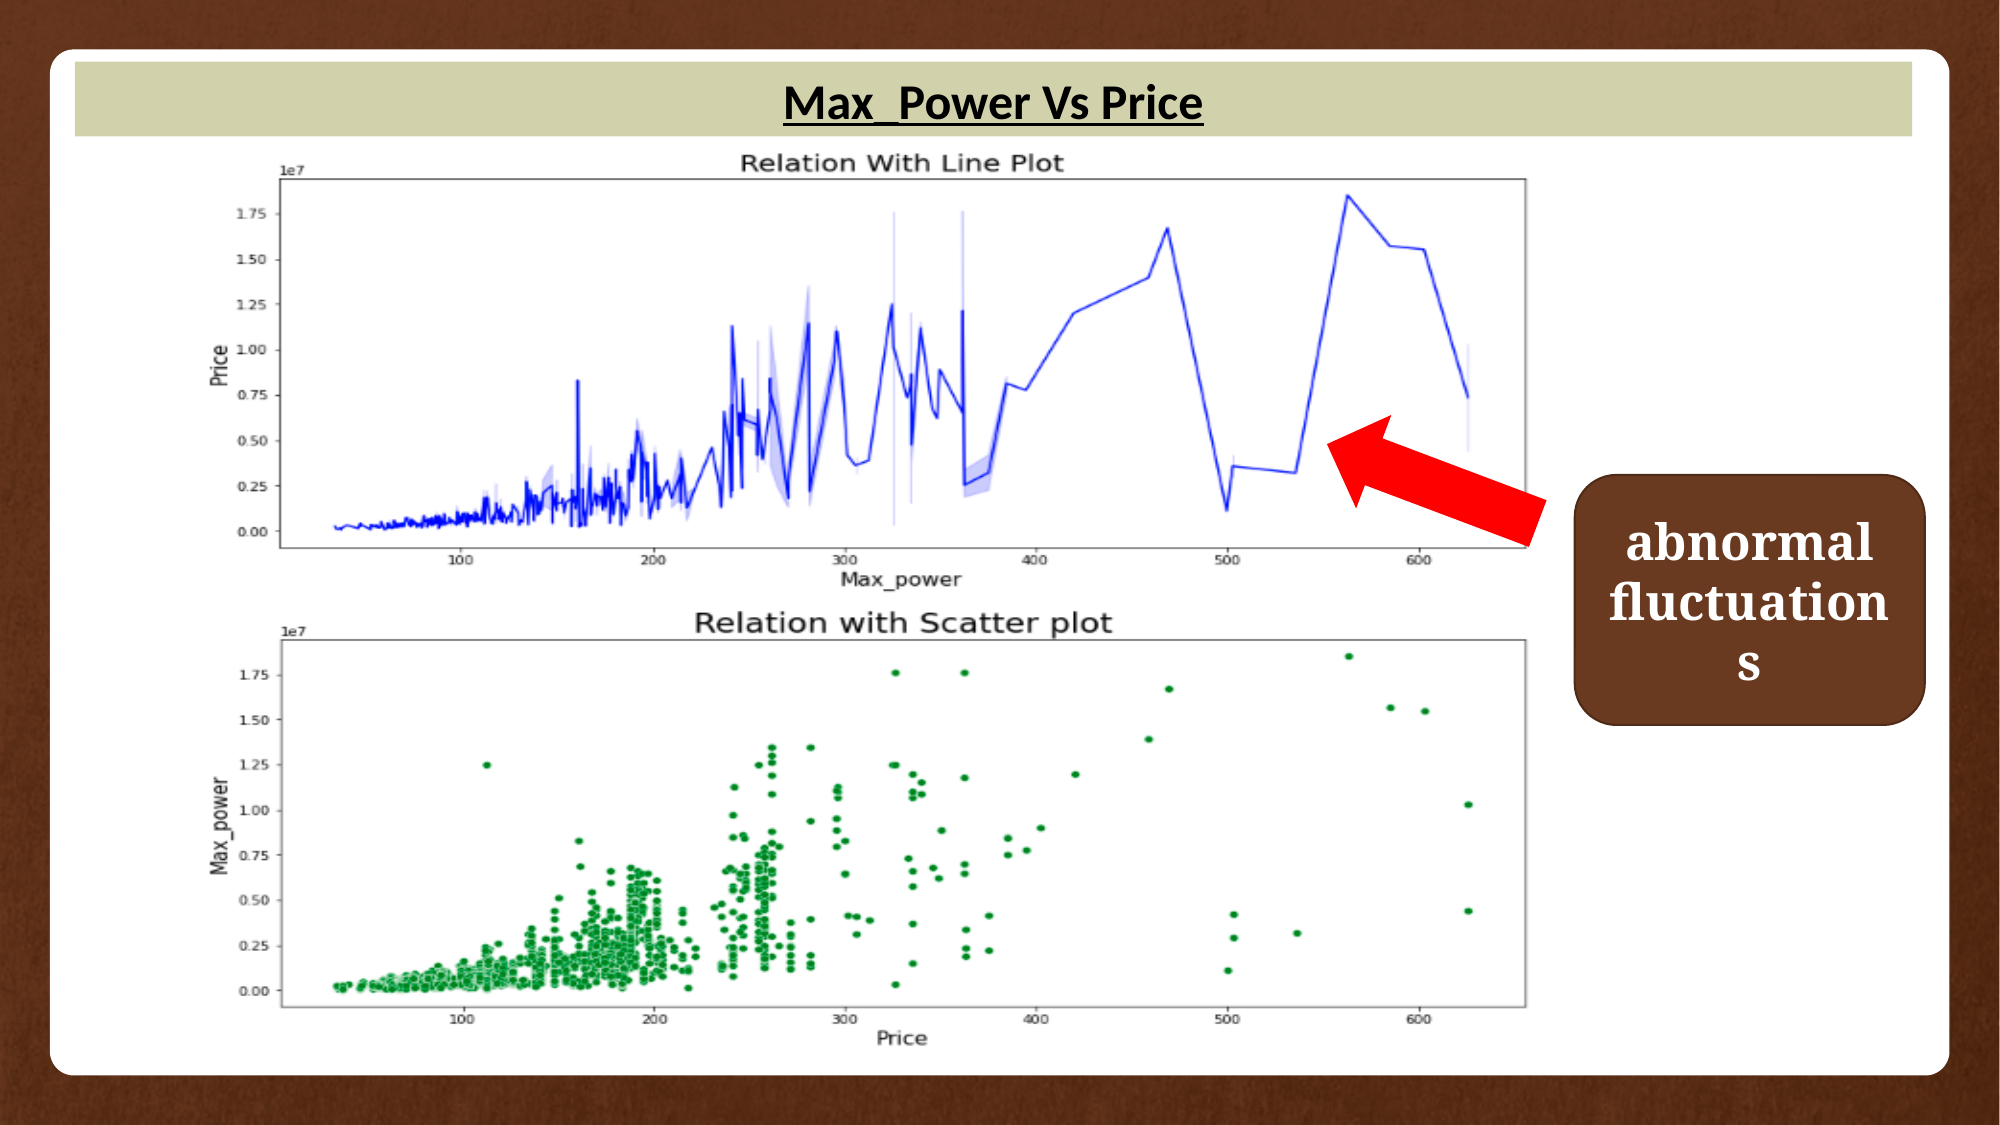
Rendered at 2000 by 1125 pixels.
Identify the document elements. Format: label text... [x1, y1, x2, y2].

text_box abnormal fluctuations [1613, 473, 1926, 726]
picture [199, 149, 1613, 1063]
text_box Max_Power Vs Price [74, 61, 1913, 137]
